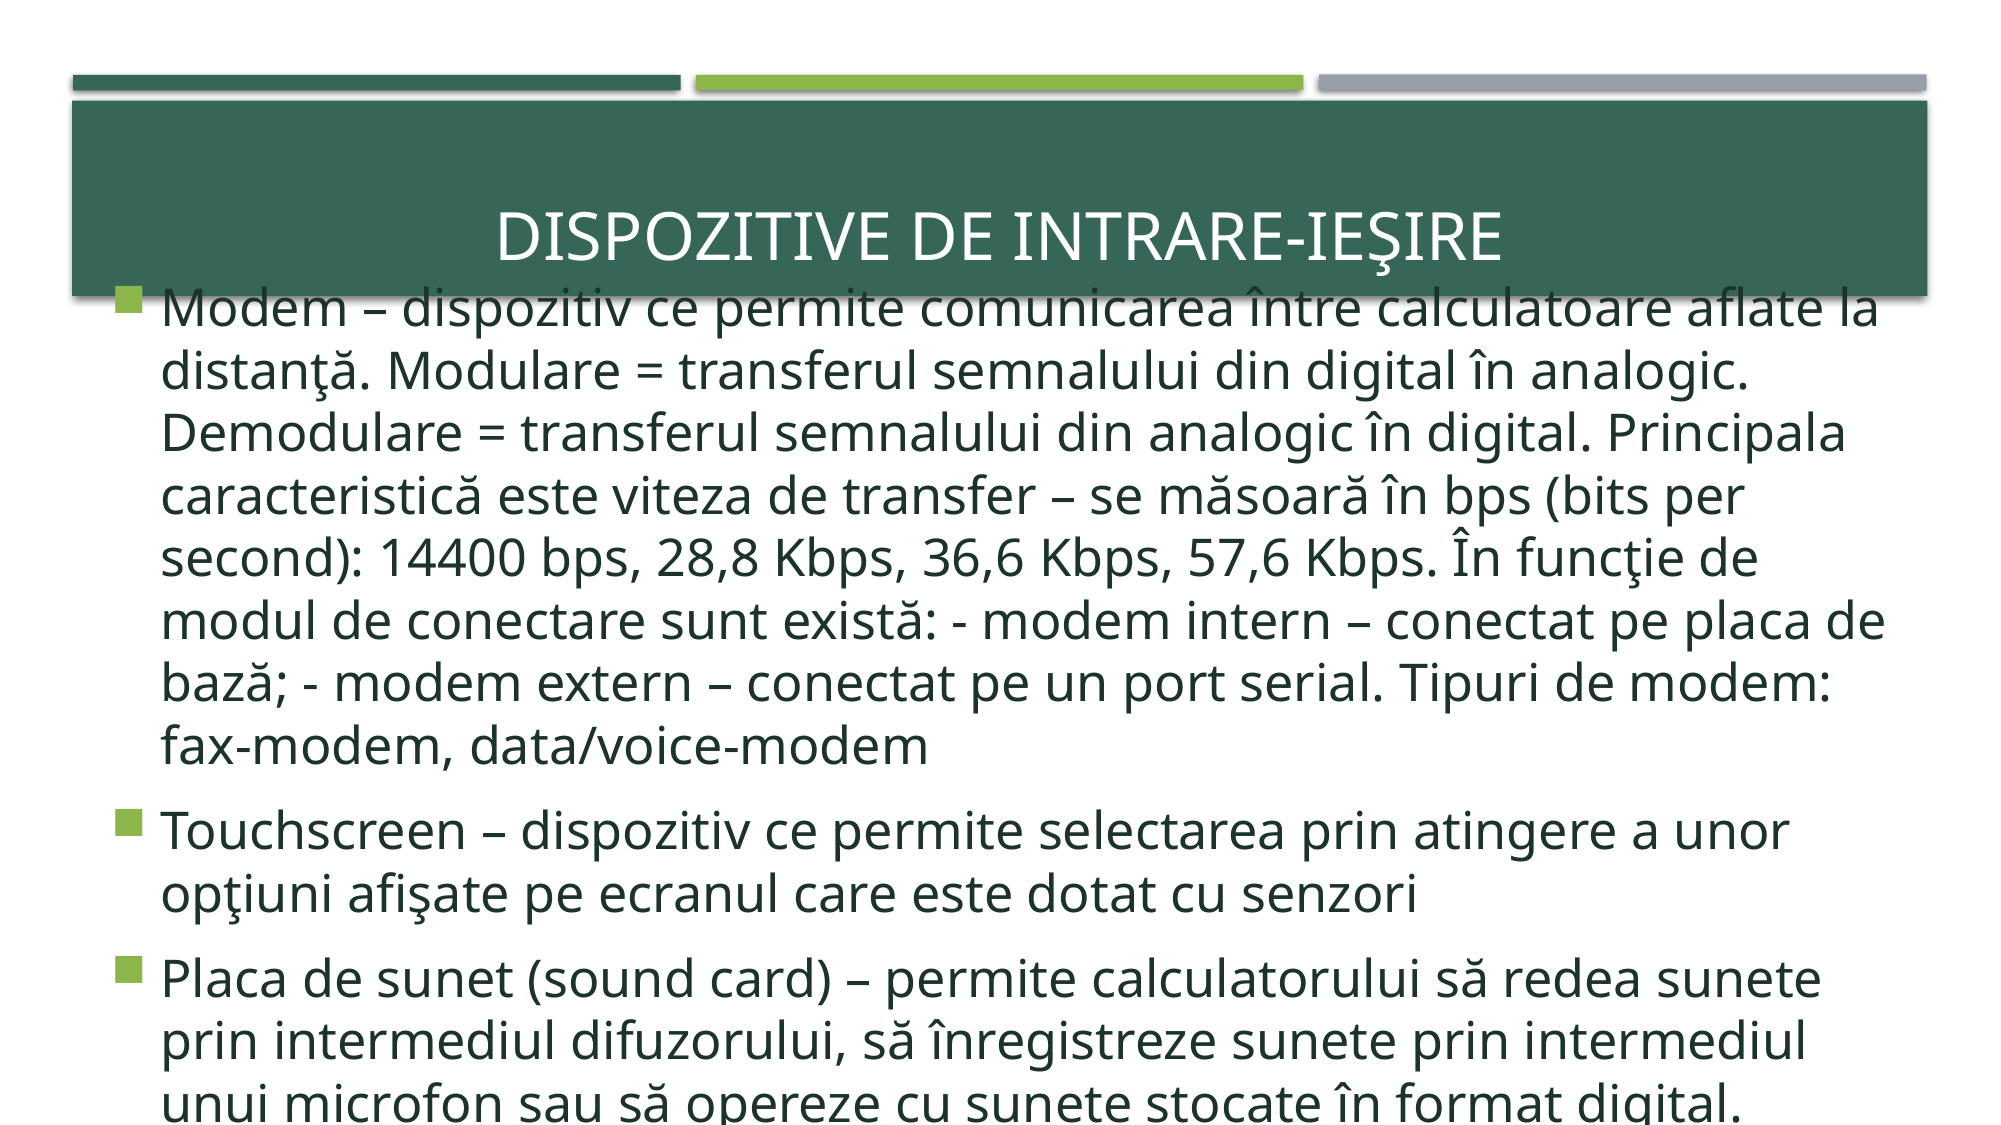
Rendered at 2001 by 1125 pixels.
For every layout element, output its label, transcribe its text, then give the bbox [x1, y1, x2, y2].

list Modem – dispozitiv ce permite comunicarea între calculatoare aflate la distanţă. Modulare = transferul semnalului din digital în analogic. Demodulare = transferul semnalului din analogic în digital. Principala caracteristică este viteza de transfer – se măsoară în bps (bits per second): 14400 bps, 28,8 Kbps, 36,6 Kbps, 57,6 Kbps. În funcţie de modul de conectare sunt există: - modem intern – conectat pe placa de bază; - modem extern – conectat pe un port serial. Tipuri de modem: fax-modem, data/voice-modem Touchscreen – dispozitiv ce permite selectarea prin atingere a unor opţiuni afişate pe ecranul care este dotat cu senzori Placa de sunet (sound card) – permite calculatorului să redea sunete prin intermediul difuzorului, să înregistreze sunete prin intermediul unui microfon sau să opereze cu sunete stocate în format digital. [95, 402, 1905, 1006]
title Dispozitive de intrare-ieşire [95, 115, 1905, 282]
